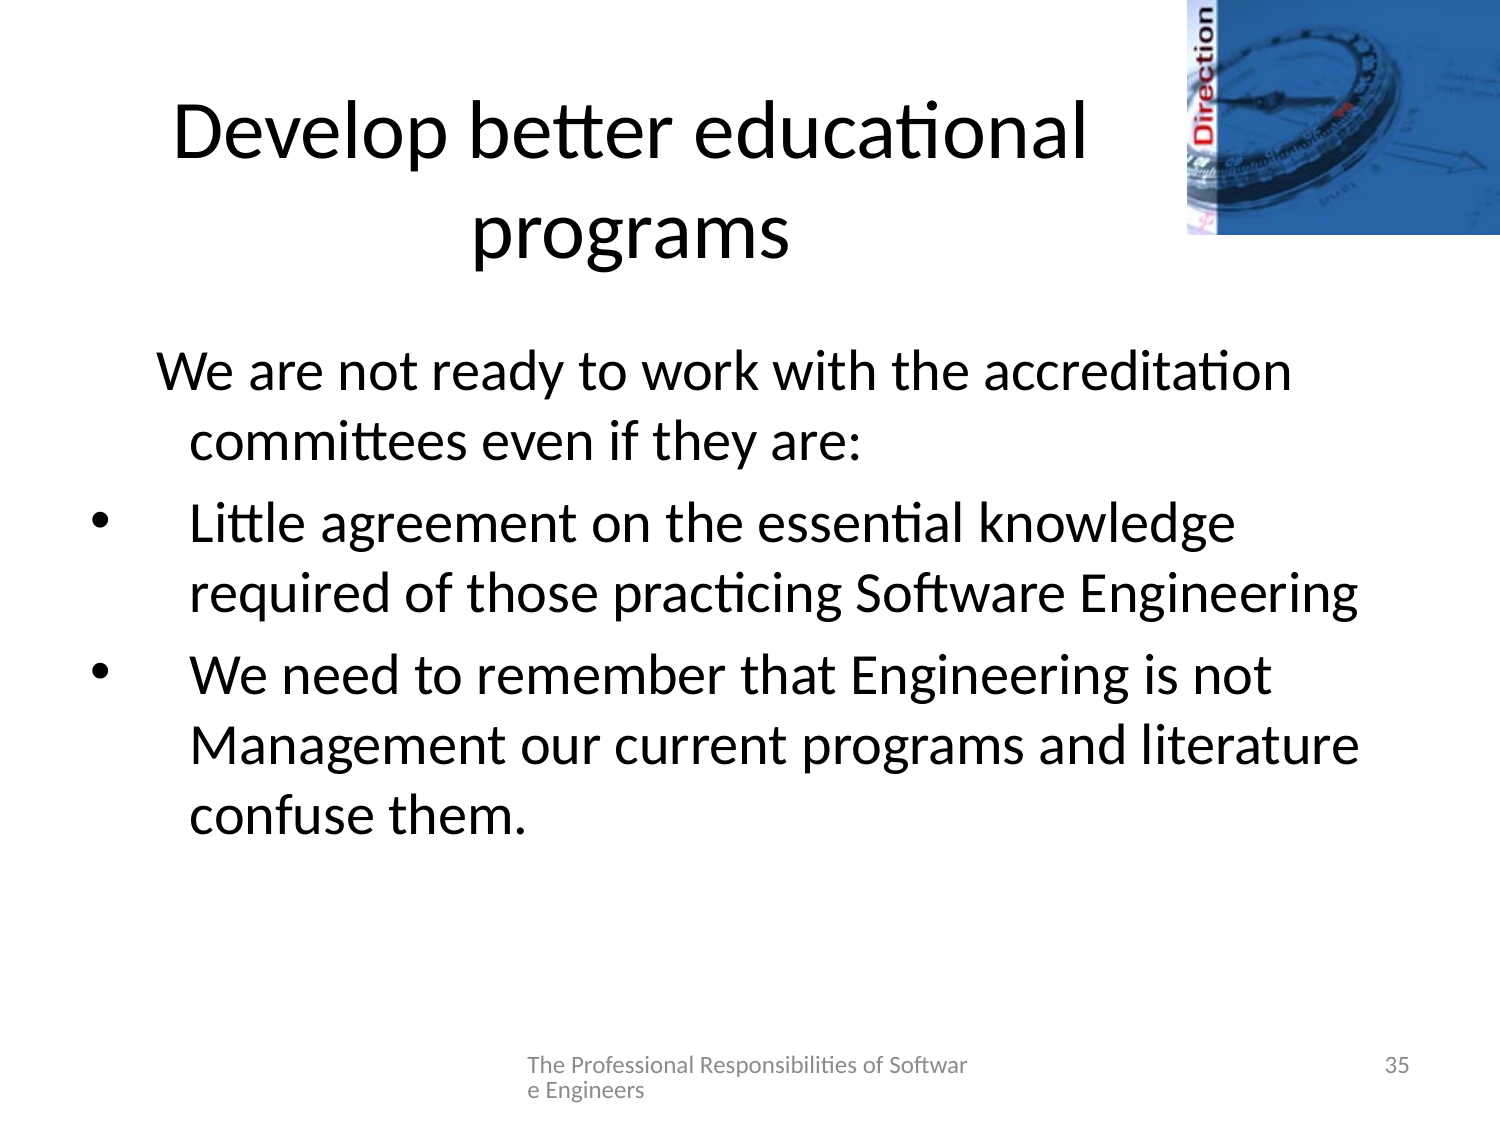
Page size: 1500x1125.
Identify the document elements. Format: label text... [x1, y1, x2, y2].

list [1187, 0, 1500, 235]
title Develop better educational programs [75, 62, 1187, 288]
slide_number 35 [1074, 1024, 1425, 1103]
footer The Professional Responsibilities of Software Engineers [512, 1024, 988, 1103]
list We are not ready to work with the accreditation committees even if they are: Little agreement on the essential knowledge required of those practicing Software Engineering We need to remember that Engineering is not Management our current programs and literature confuse them. [75, 324, 1425, 1000]
